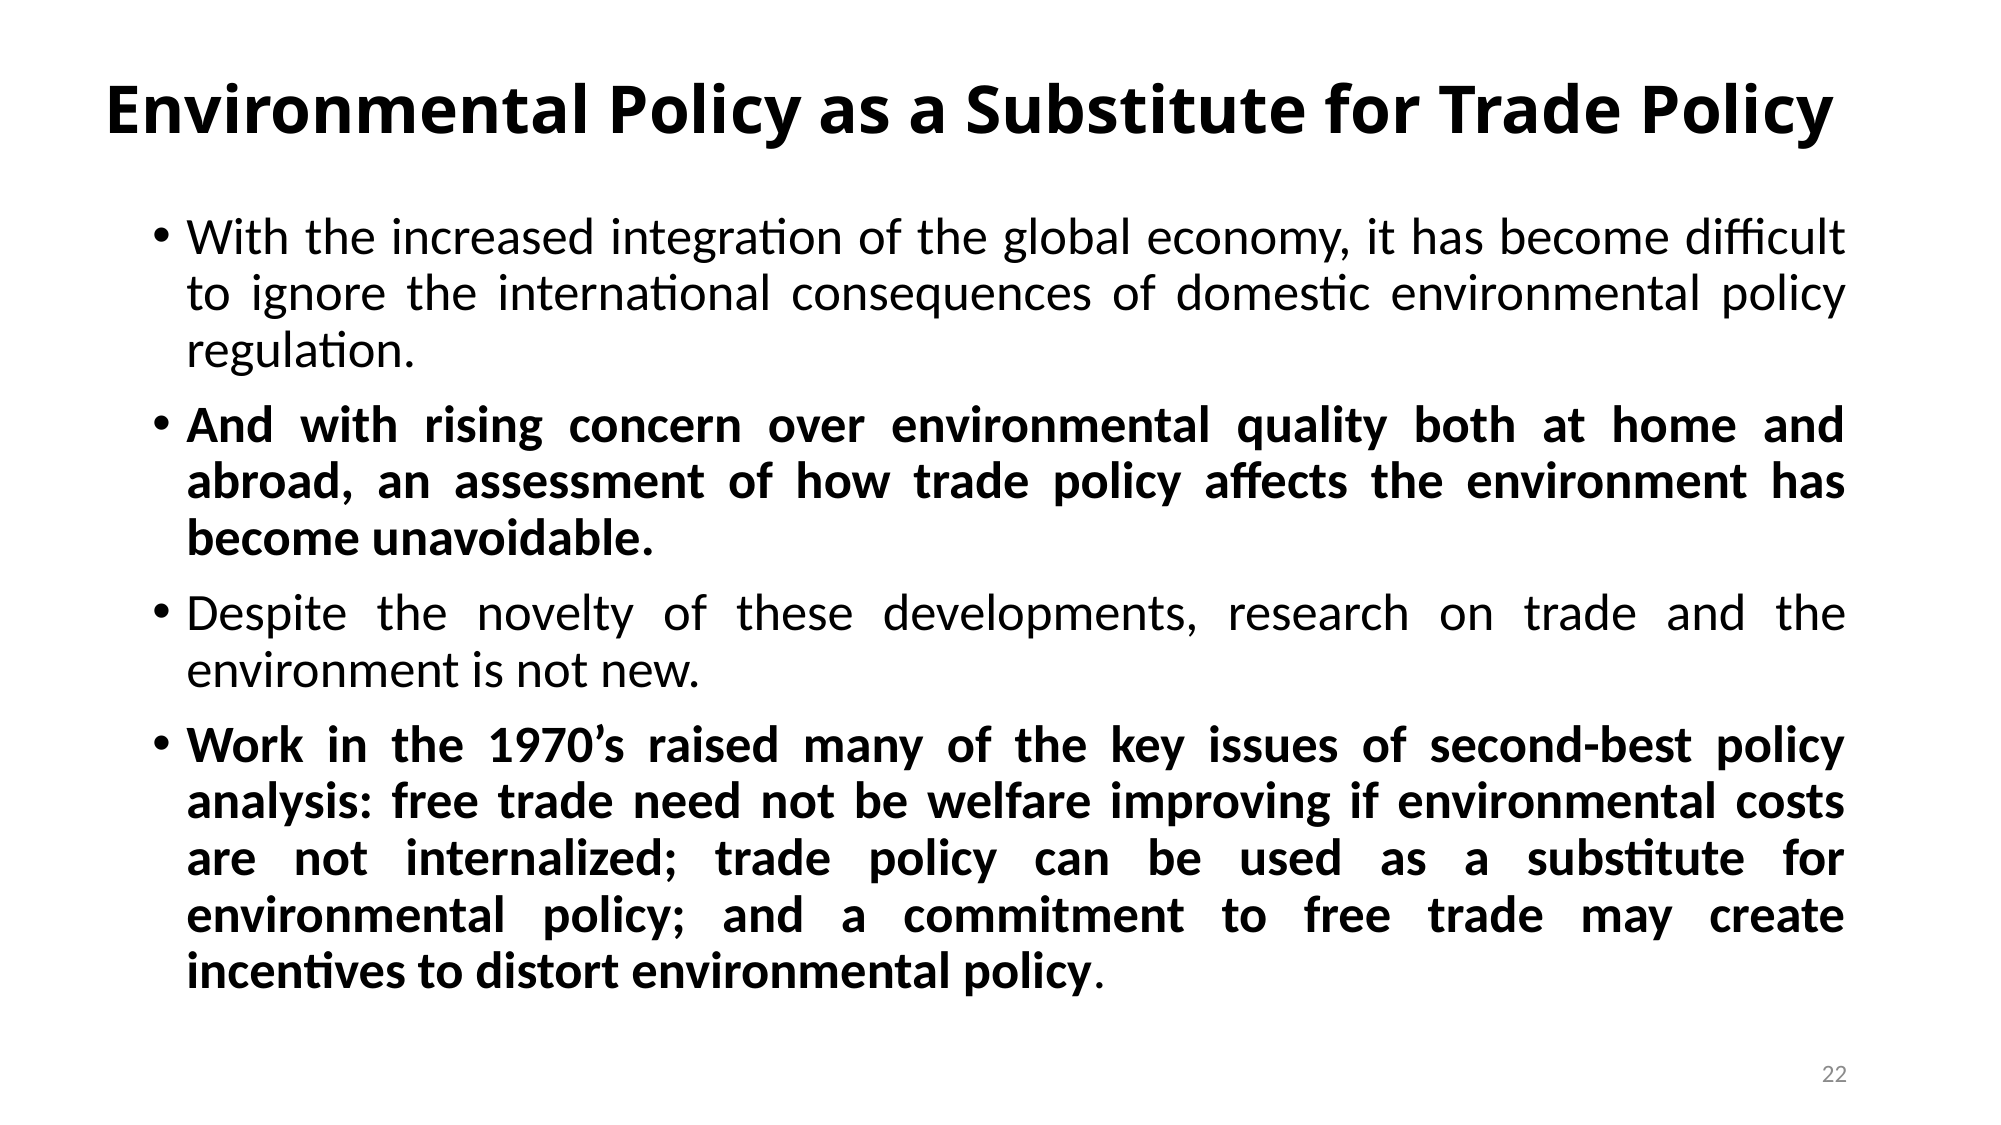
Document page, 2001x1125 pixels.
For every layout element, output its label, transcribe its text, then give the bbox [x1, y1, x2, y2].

slide_number 22 [1412, 1042, 1863, 1103]
list With the increased integration of the global economy, it has become difficult to ignore the international consequences of domestic environmental policy regulation. And with rising concern over environmental quality both at home and abroad, an assessment of how trade policy affects the environment has become unavoidable. Despite the novelty of these developments, research on trade and the environment is not new. Work in the 1970’s raised many of the key issues of second-best policy analysis: free trade need not be welfare improving if environmental costs are not internalized; trade policy can be used as a substitute for environmental policy; and a commitment to free trade may create incentives to distort environmental policy. [137, 201, 1863, 1014]
title Environmental Policy as a Substitute for Trade Policy [89, 59, 1863, 164]
